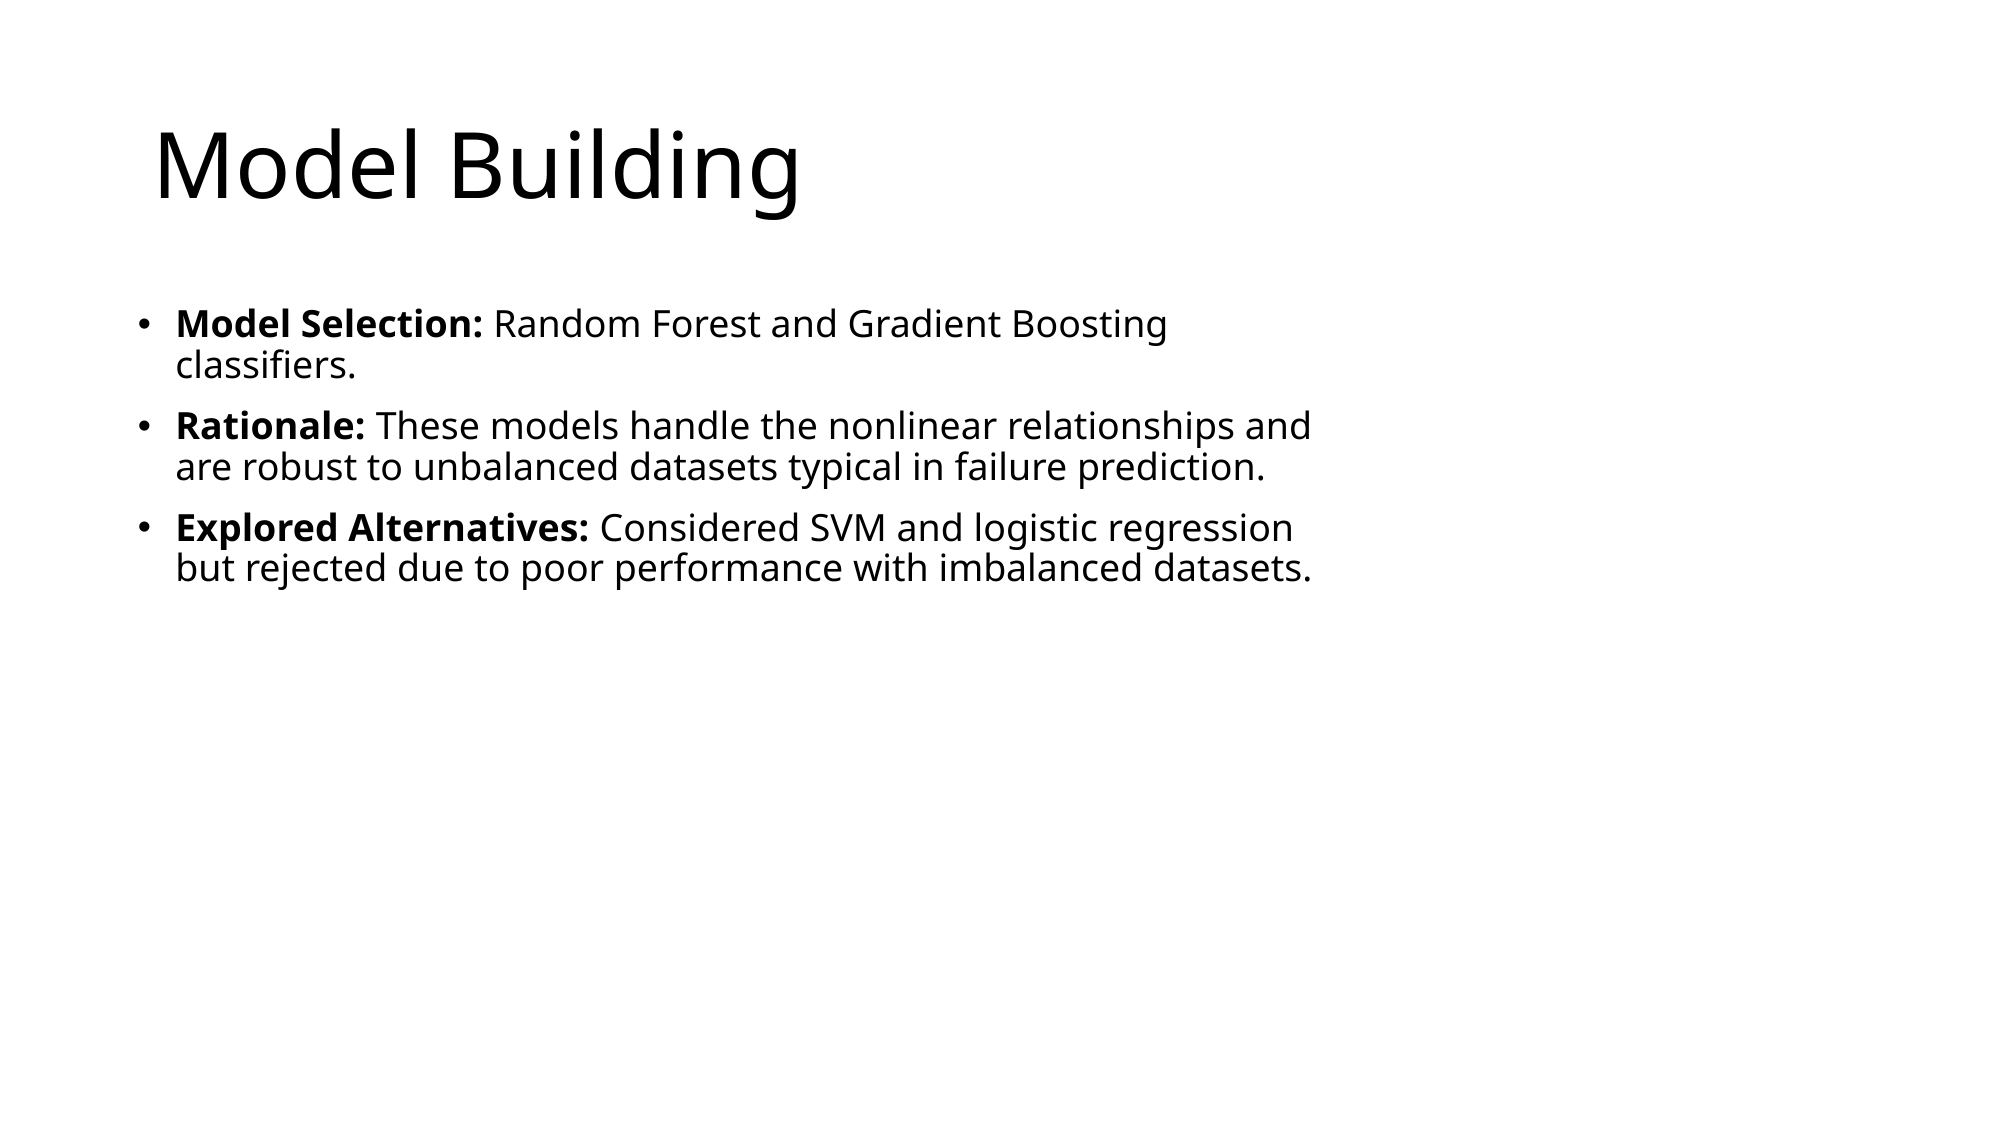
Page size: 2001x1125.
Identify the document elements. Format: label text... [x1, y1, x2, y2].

title Model Building [137, 59, 1863, 278]
list Model Selection: Random Forest and Gradient Boosting classifiers. Rationale: These models handle the nonlinear relationships and are robust to unbalanced datasets typical in failure prediction. Explored Alternatives: Considered SVM and logistic regression but rejected due to poor performance with imbalanced datasets. [122, 298, 1371, 1012]
